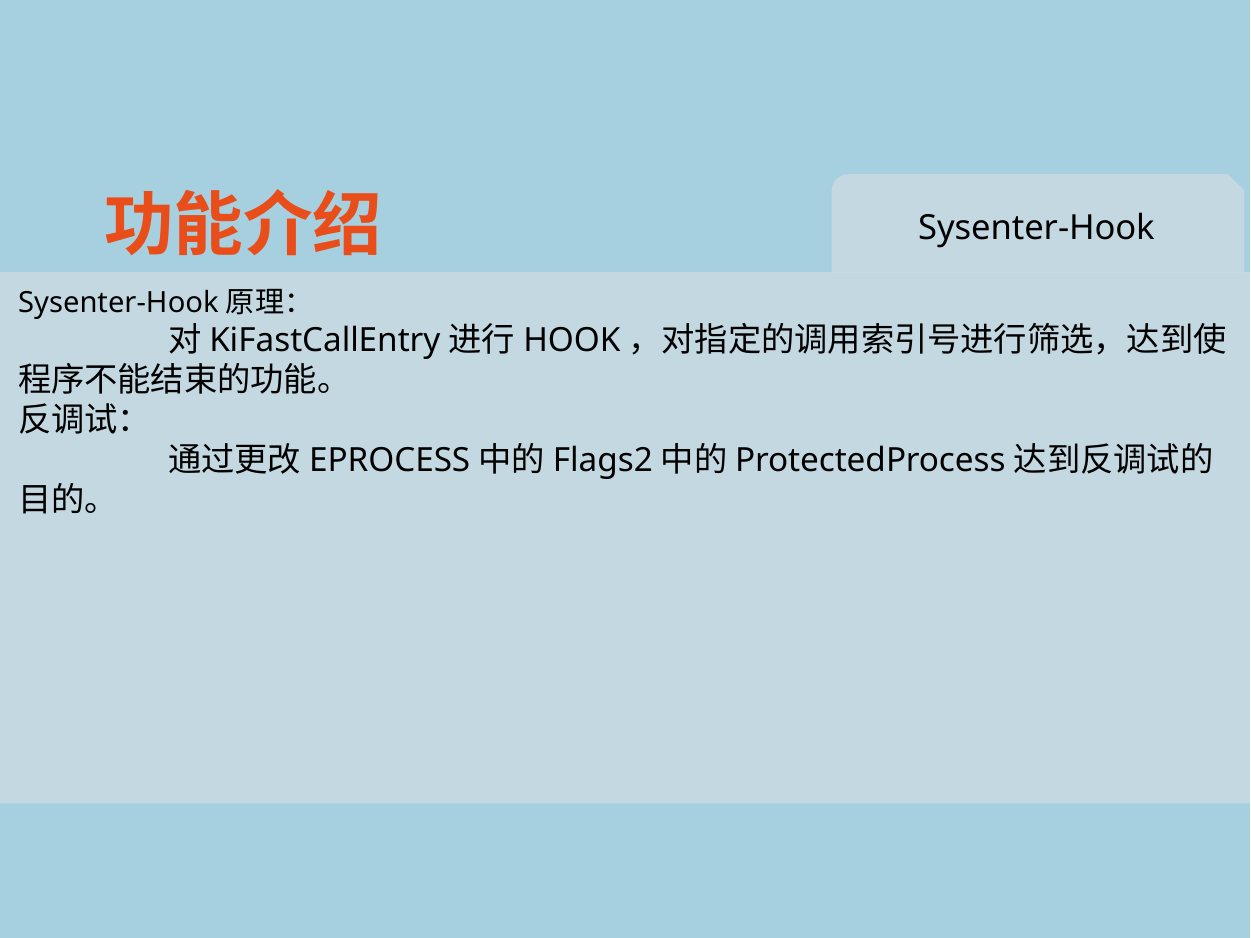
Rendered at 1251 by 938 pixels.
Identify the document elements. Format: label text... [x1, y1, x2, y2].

text_box Sysenter-Hook [829, 172, 1247, 275]
text_box [0, 270, 1250, 805]
text_box 功能介绍 [89, 172, 398, 271]
text_box Sysenter-Hook原理： 对KiFastCallEntry进行HOOK，对指定的调用索引号进行筛选，达到使程序不能结束的功能。 反调试： 通过更改EPROCESS中的Flags2中的ProtectedProcess达到反调试的目的。 [3, 275, 1250, 526]
